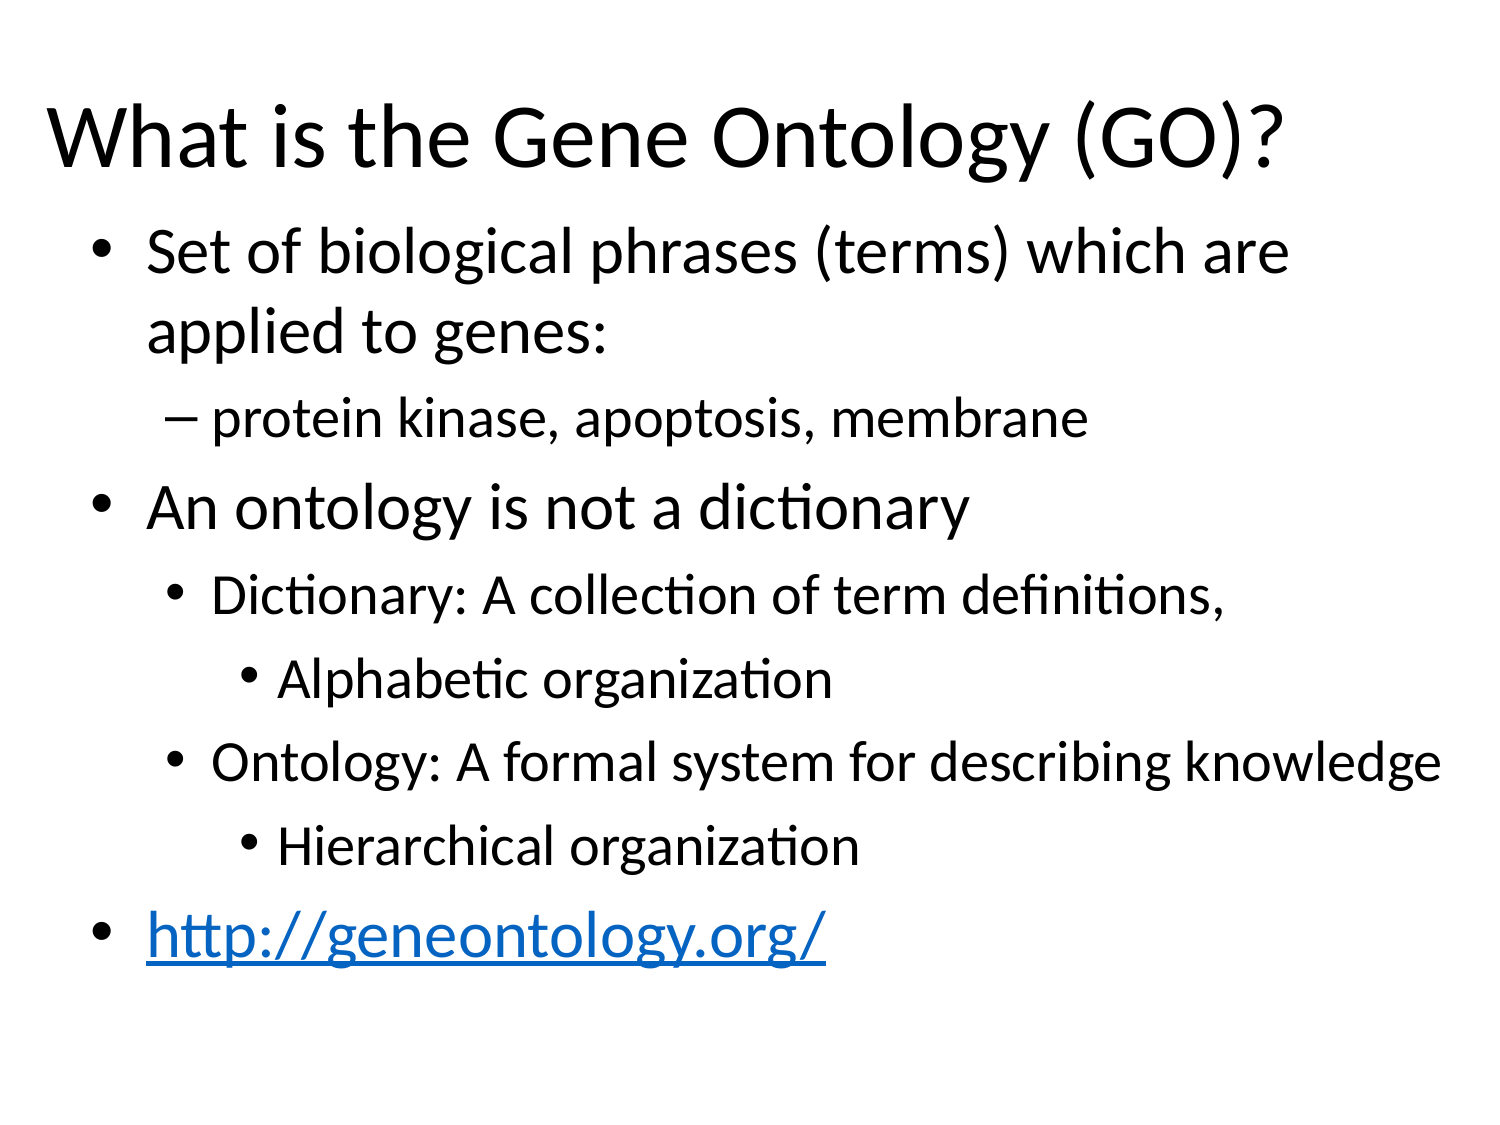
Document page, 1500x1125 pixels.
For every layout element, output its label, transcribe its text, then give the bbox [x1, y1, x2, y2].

text_box Set of biological phrases (terms) which are applied to genes: protein kinase, apoptosis, membrane An ontology is not a dictionary Dictionary: A collection of term definitions, Alphabetic organization Ontology: A formal system for describing knowledge Hierarchical organization http://geneontology.org/ [75, 199, 1469, 1005]
title What is the Gene Ontology (GO)? [31, 37, 1469, 225]
